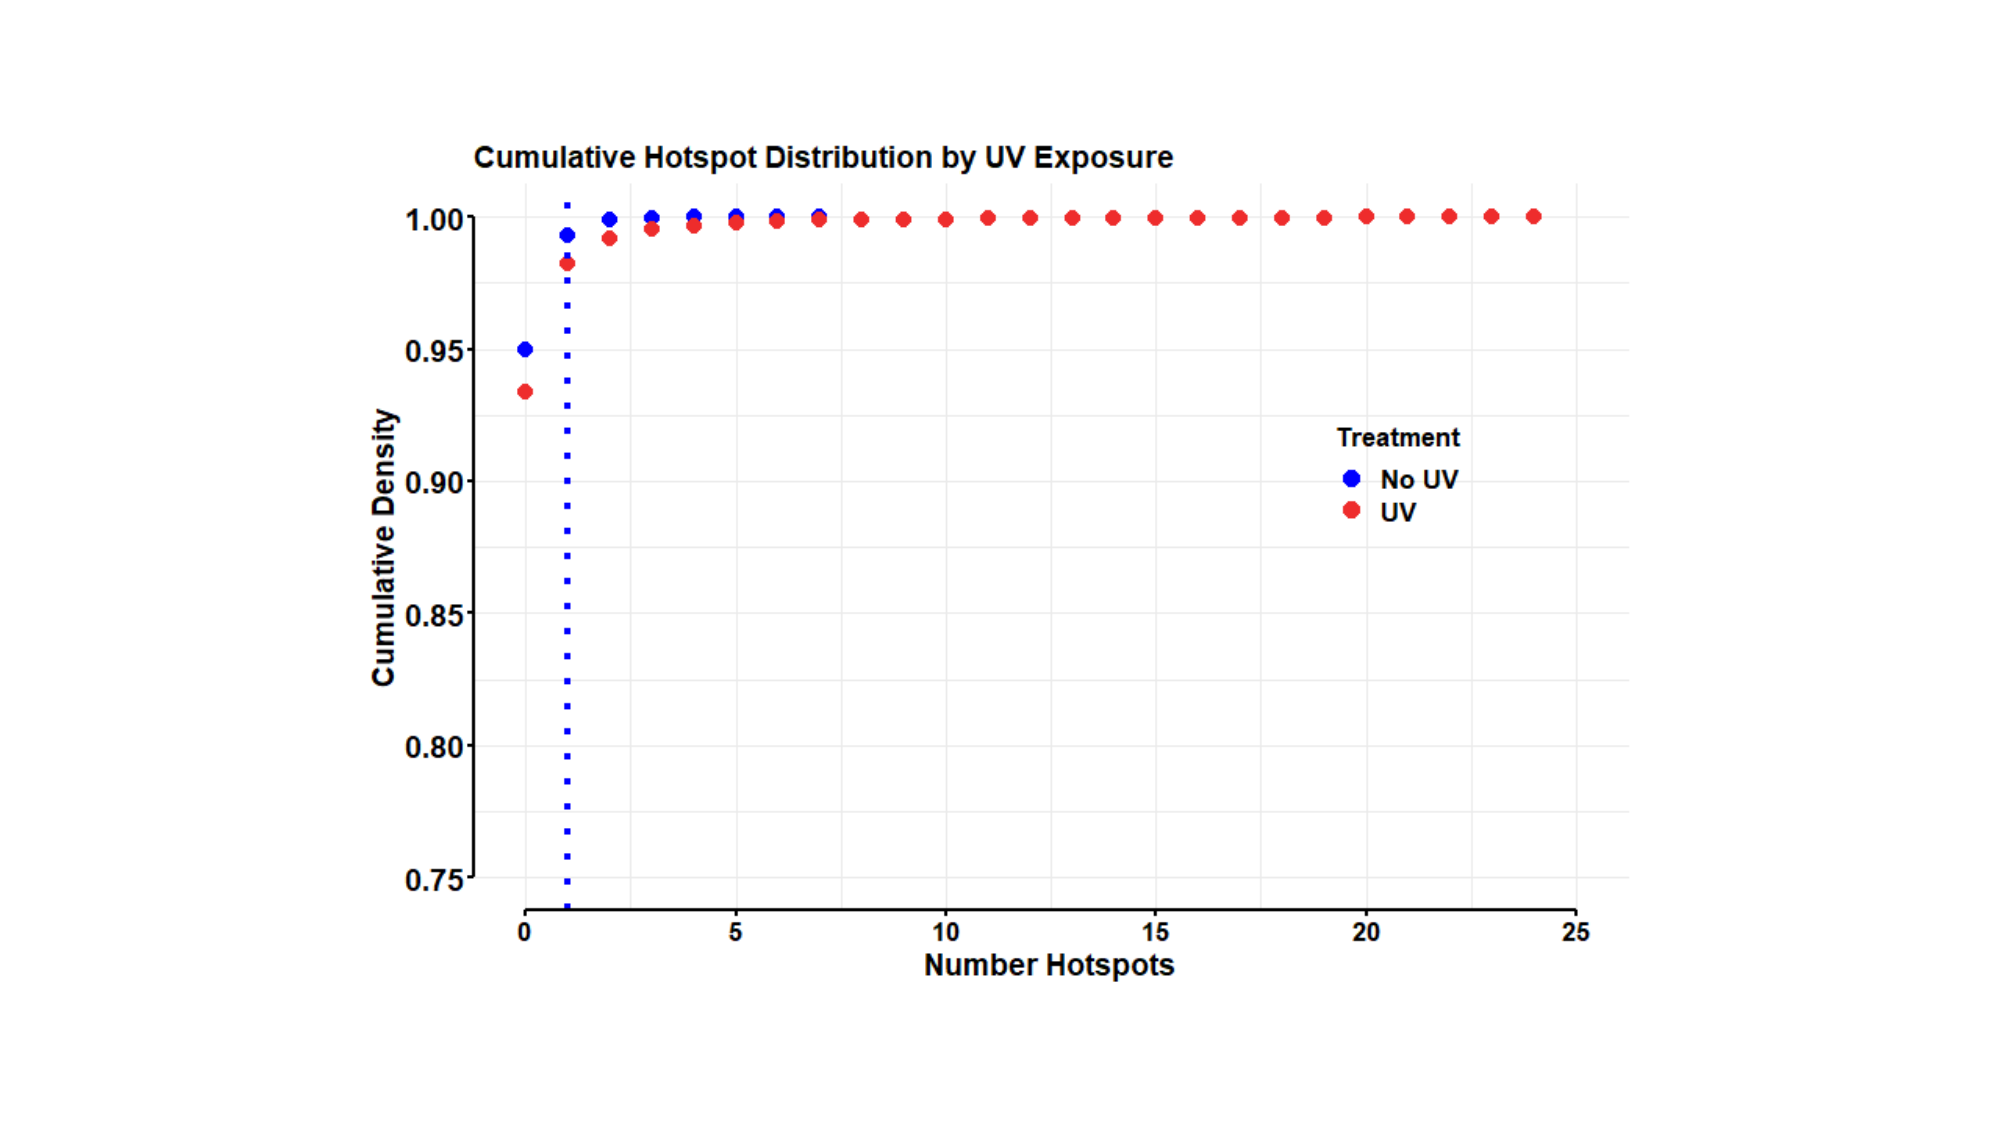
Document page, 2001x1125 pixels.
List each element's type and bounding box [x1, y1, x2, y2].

picture [344, 118, 1656, 1007]
